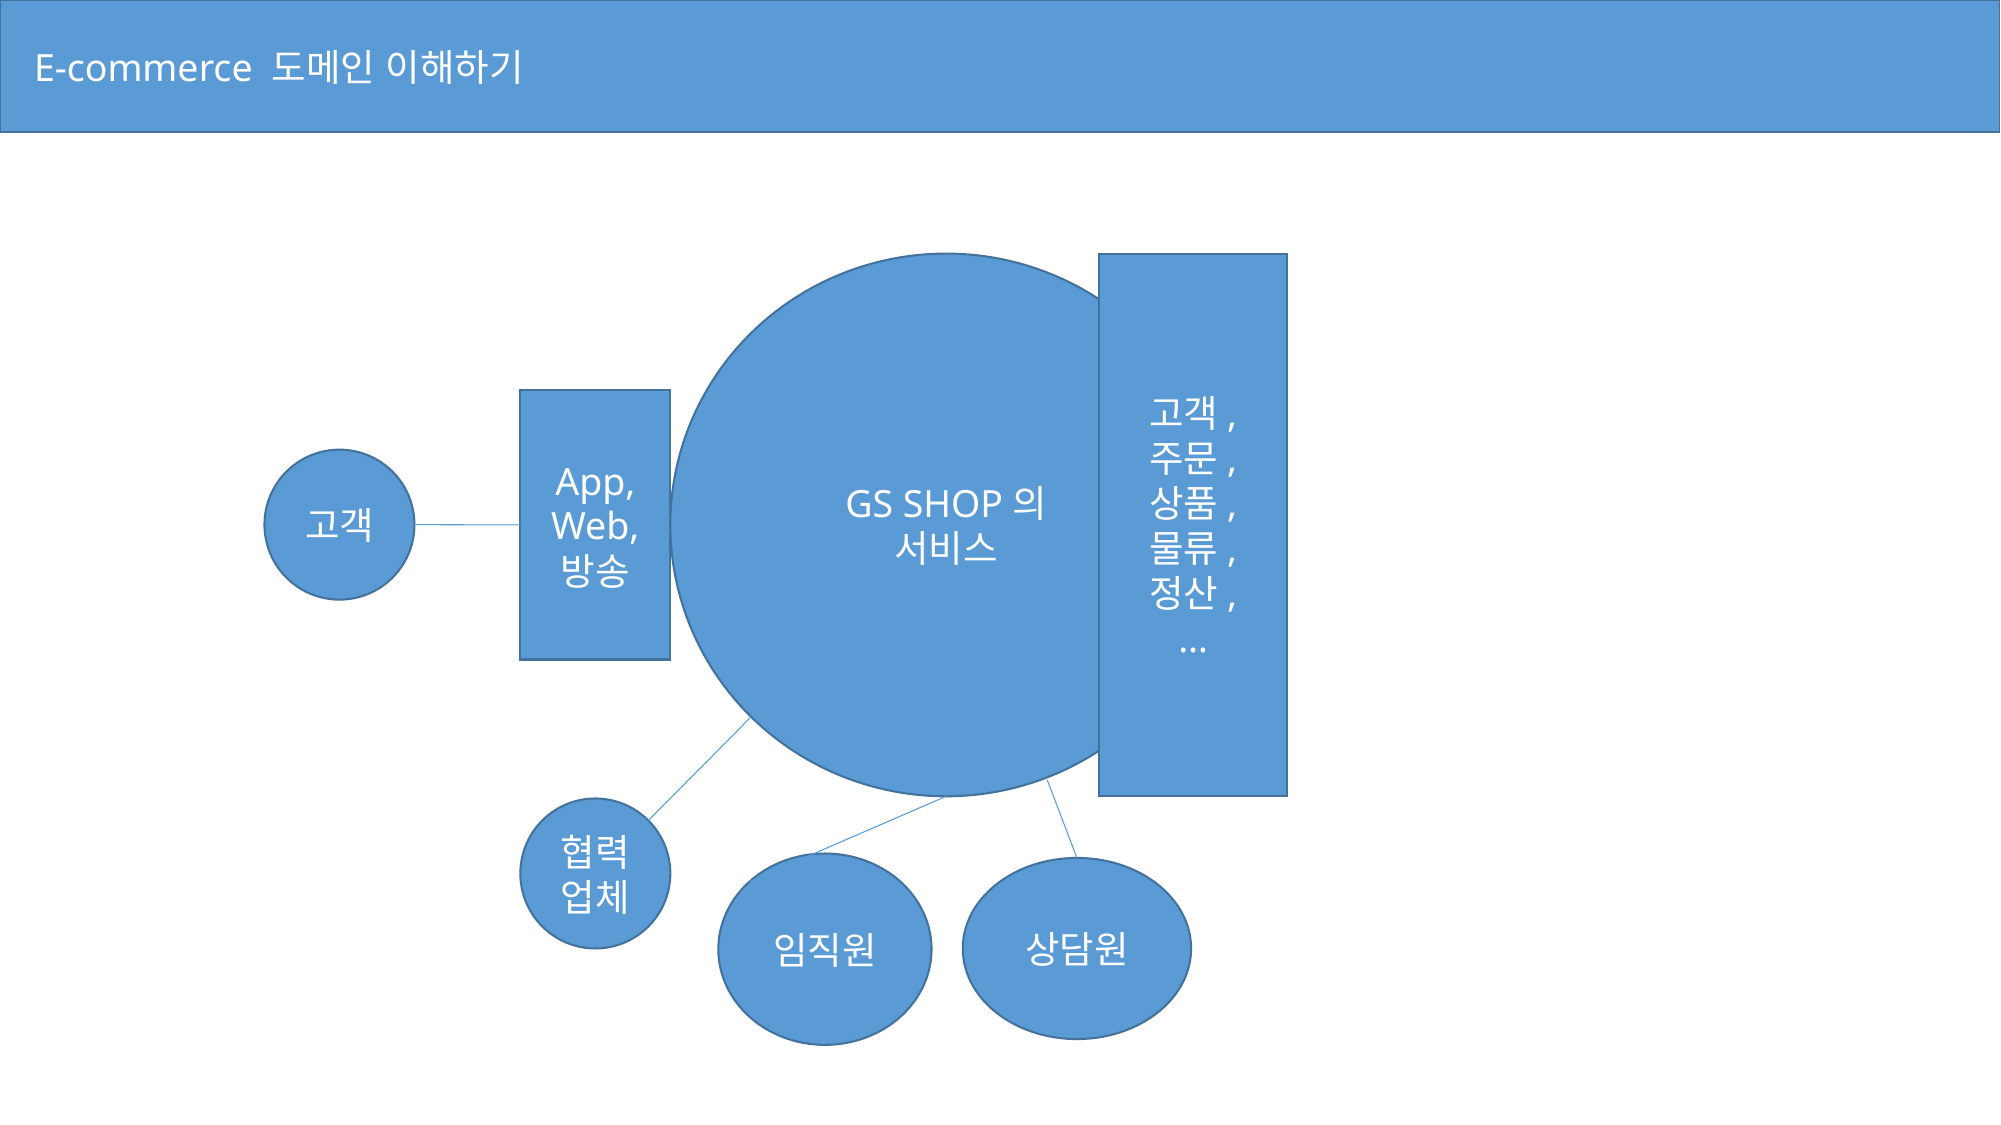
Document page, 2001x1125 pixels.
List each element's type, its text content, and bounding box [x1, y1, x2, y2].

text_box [264, 253, 1287, 1045]
text_box E-commerce 도메인 이해하기 [0, 0, 2000, 133]
